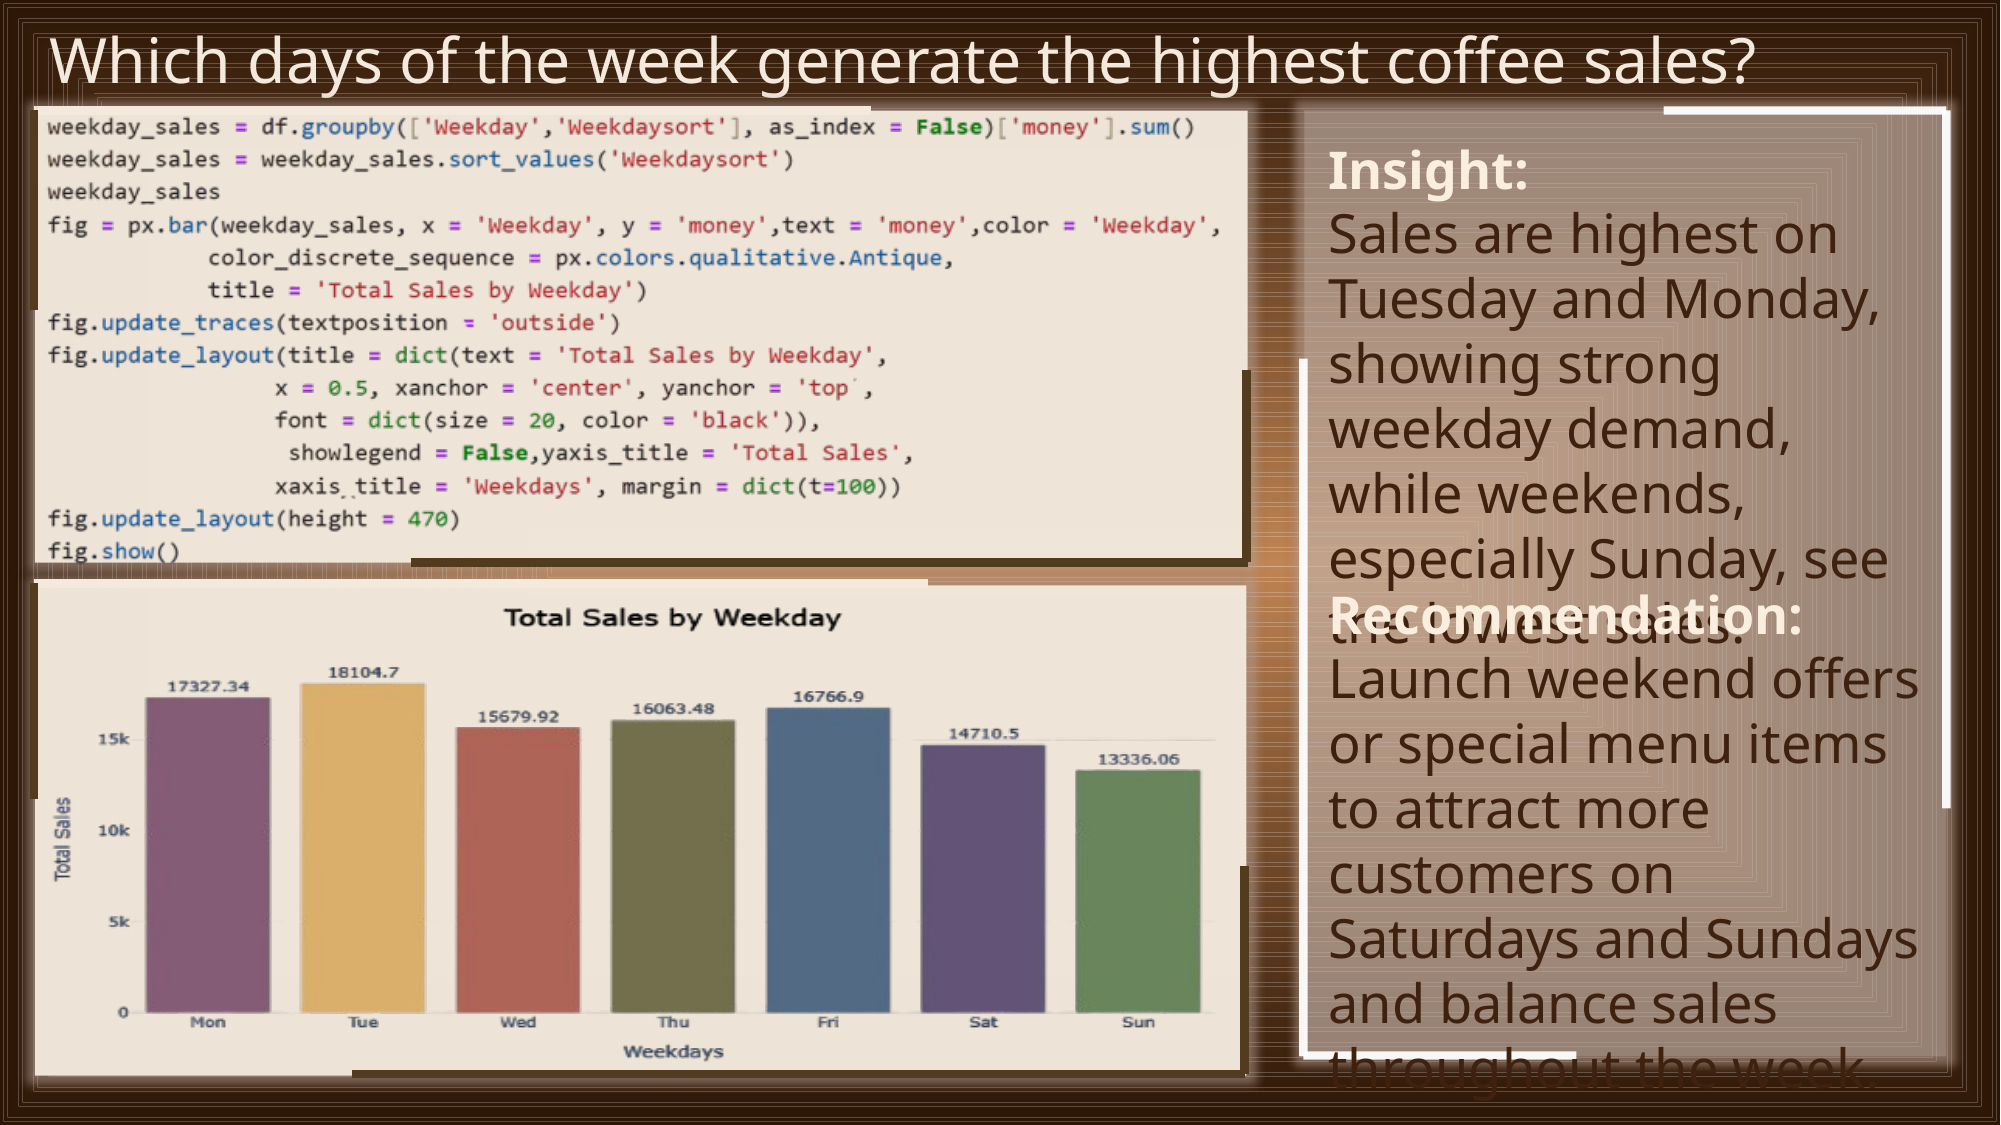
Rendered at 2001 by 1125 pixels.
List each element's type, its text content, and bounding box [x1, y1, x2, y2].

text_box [17, 555, 1329, 1102]
text_box Which days of the week generate the highest coffee sales? [35, 13, 2000, 104]
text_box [1303, 110, 1947, 1057]
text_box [33, 96, 1248, 555]
